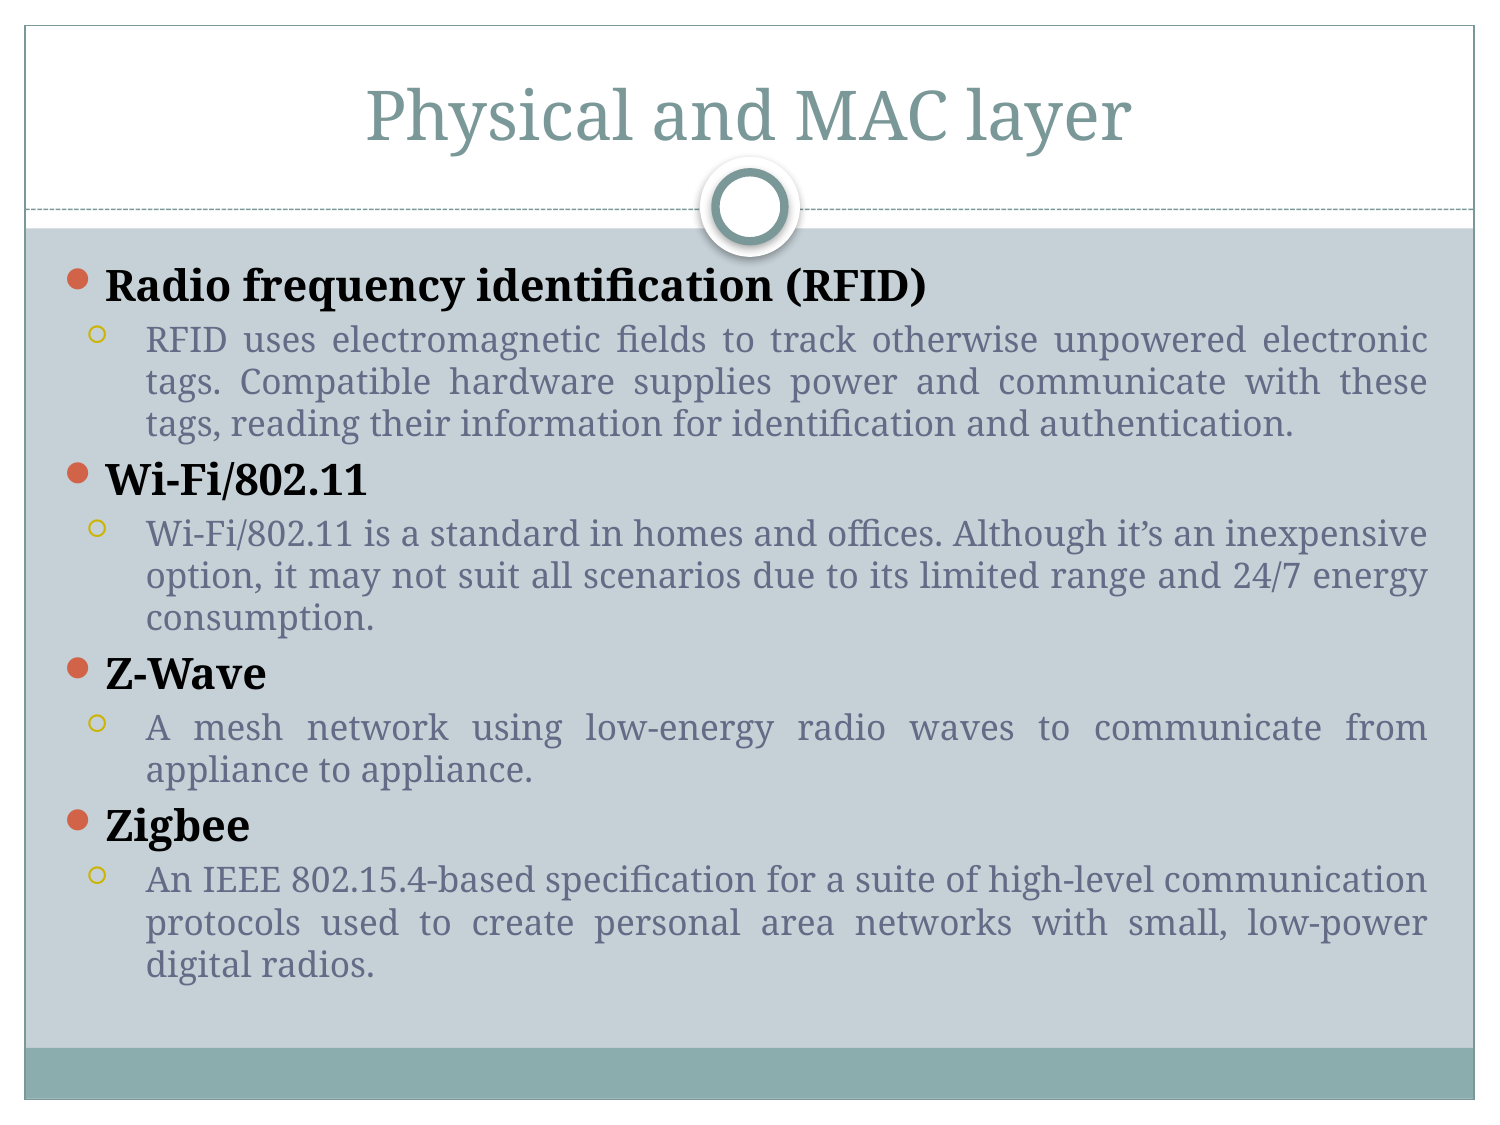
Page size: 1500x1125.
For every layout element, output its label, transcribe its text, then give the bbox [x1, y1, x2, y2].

list Radio frequency identification (RFID) RFID uses electromagnetic fields to track otherwise unpowered electronic tags. Compatible hardware supplies power and communicate with these tags, reading their information for identification and authentication. Wi-Fi/802.11 Wi-Fi/802.11 is a standard in homes and offices. Although it’s an inexpensive option, it may not suit all scenarios due to its limited range and 24/7 energy consumption. Z-Wave A mesh network using low-energy radio waves to communicate from appliance to appliance. Zigbee An IEEE 802.15.4-based specification for a suite of high-level communication protocols used to create personal area networks with small, low-power digital radios. [49, 250, 1445, 1001]
title Physical and MAC layer [49, 37, 1450, 162]
